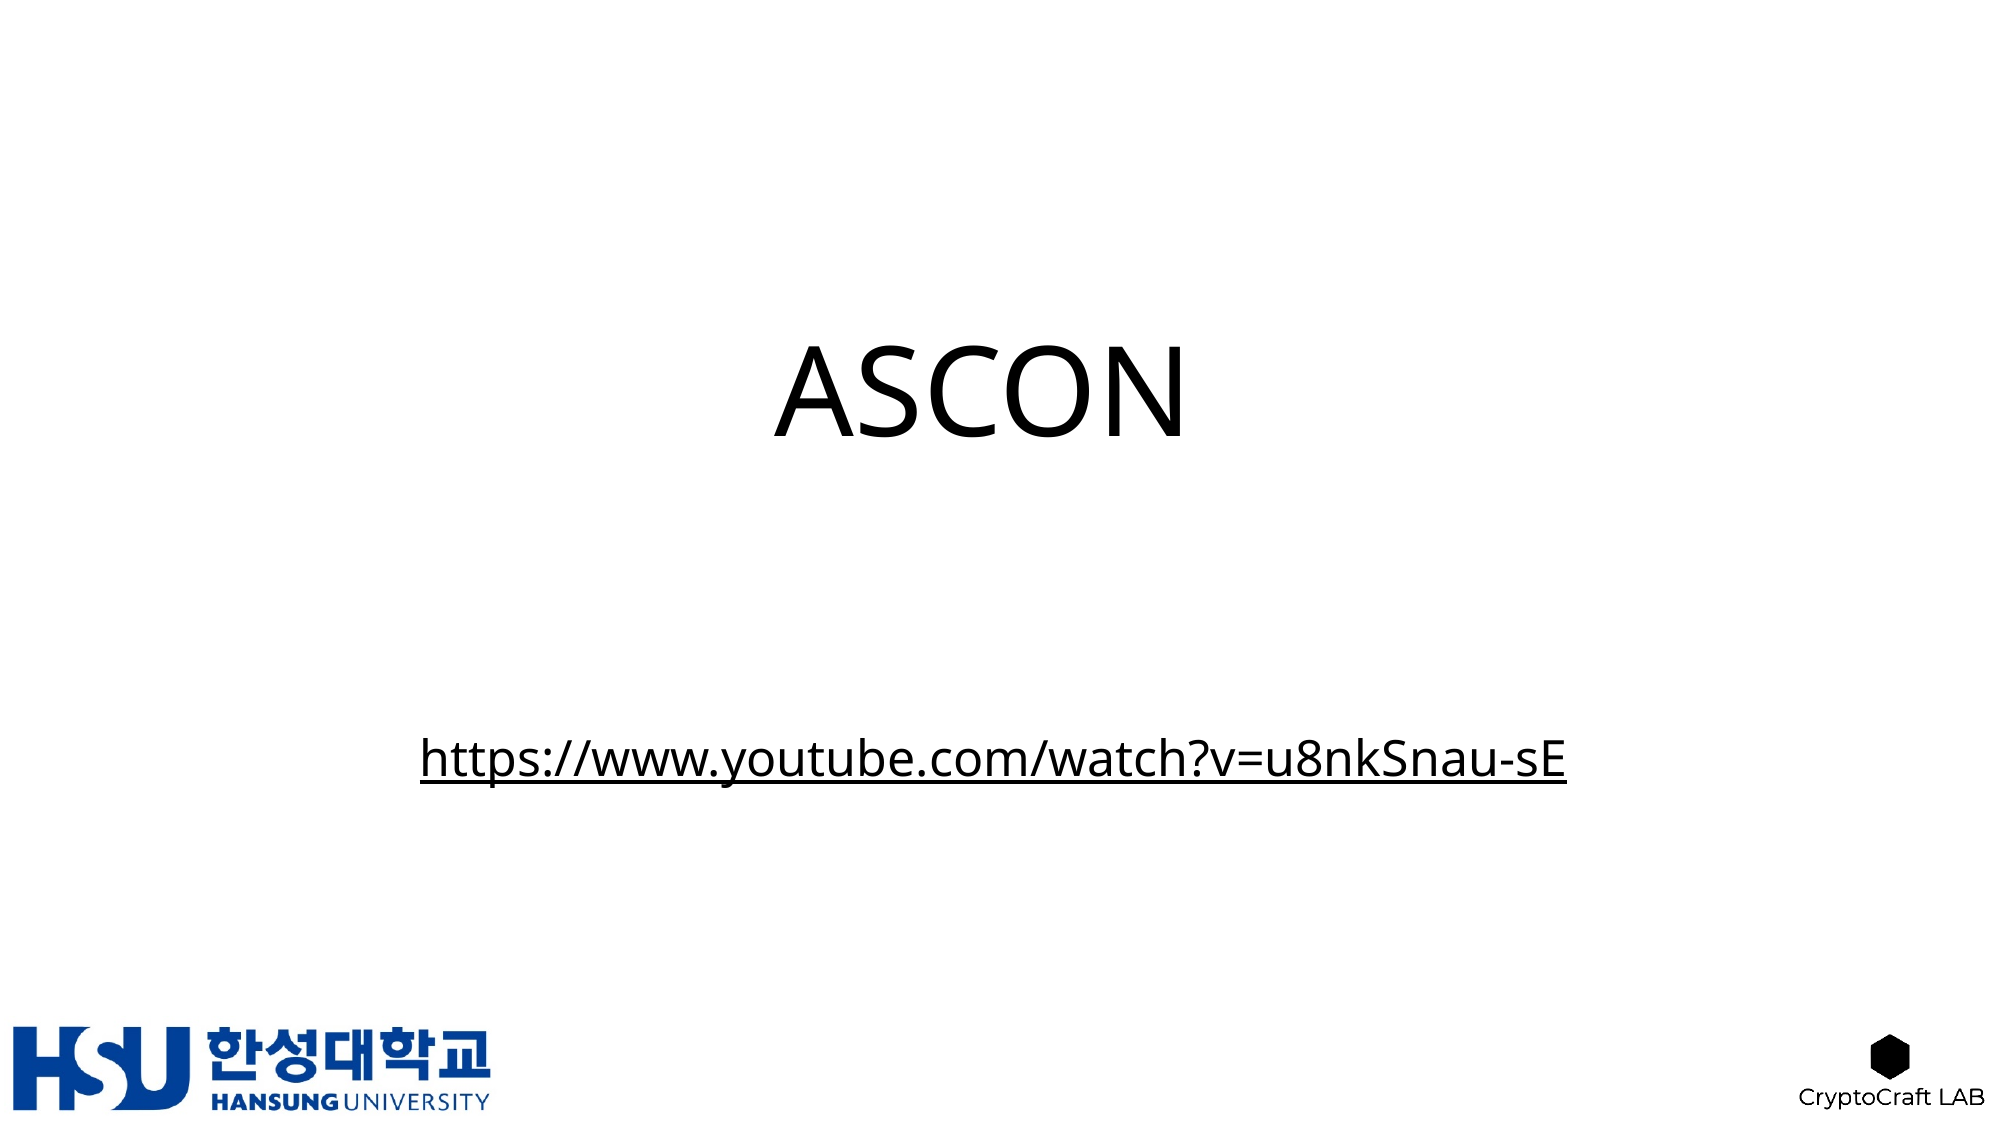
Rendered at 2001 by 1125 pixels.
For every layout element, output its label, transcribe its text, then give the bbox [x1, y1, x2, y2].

title ASCON [0, 200, 2000, 593]
picture [1784, 1019, 2000, 1125]
picture [4, 1016, 501, 1122]
subtitle https://www.youtube.com/watch?v=u8nkSnau-sE [0, 622, 2000, 895]
